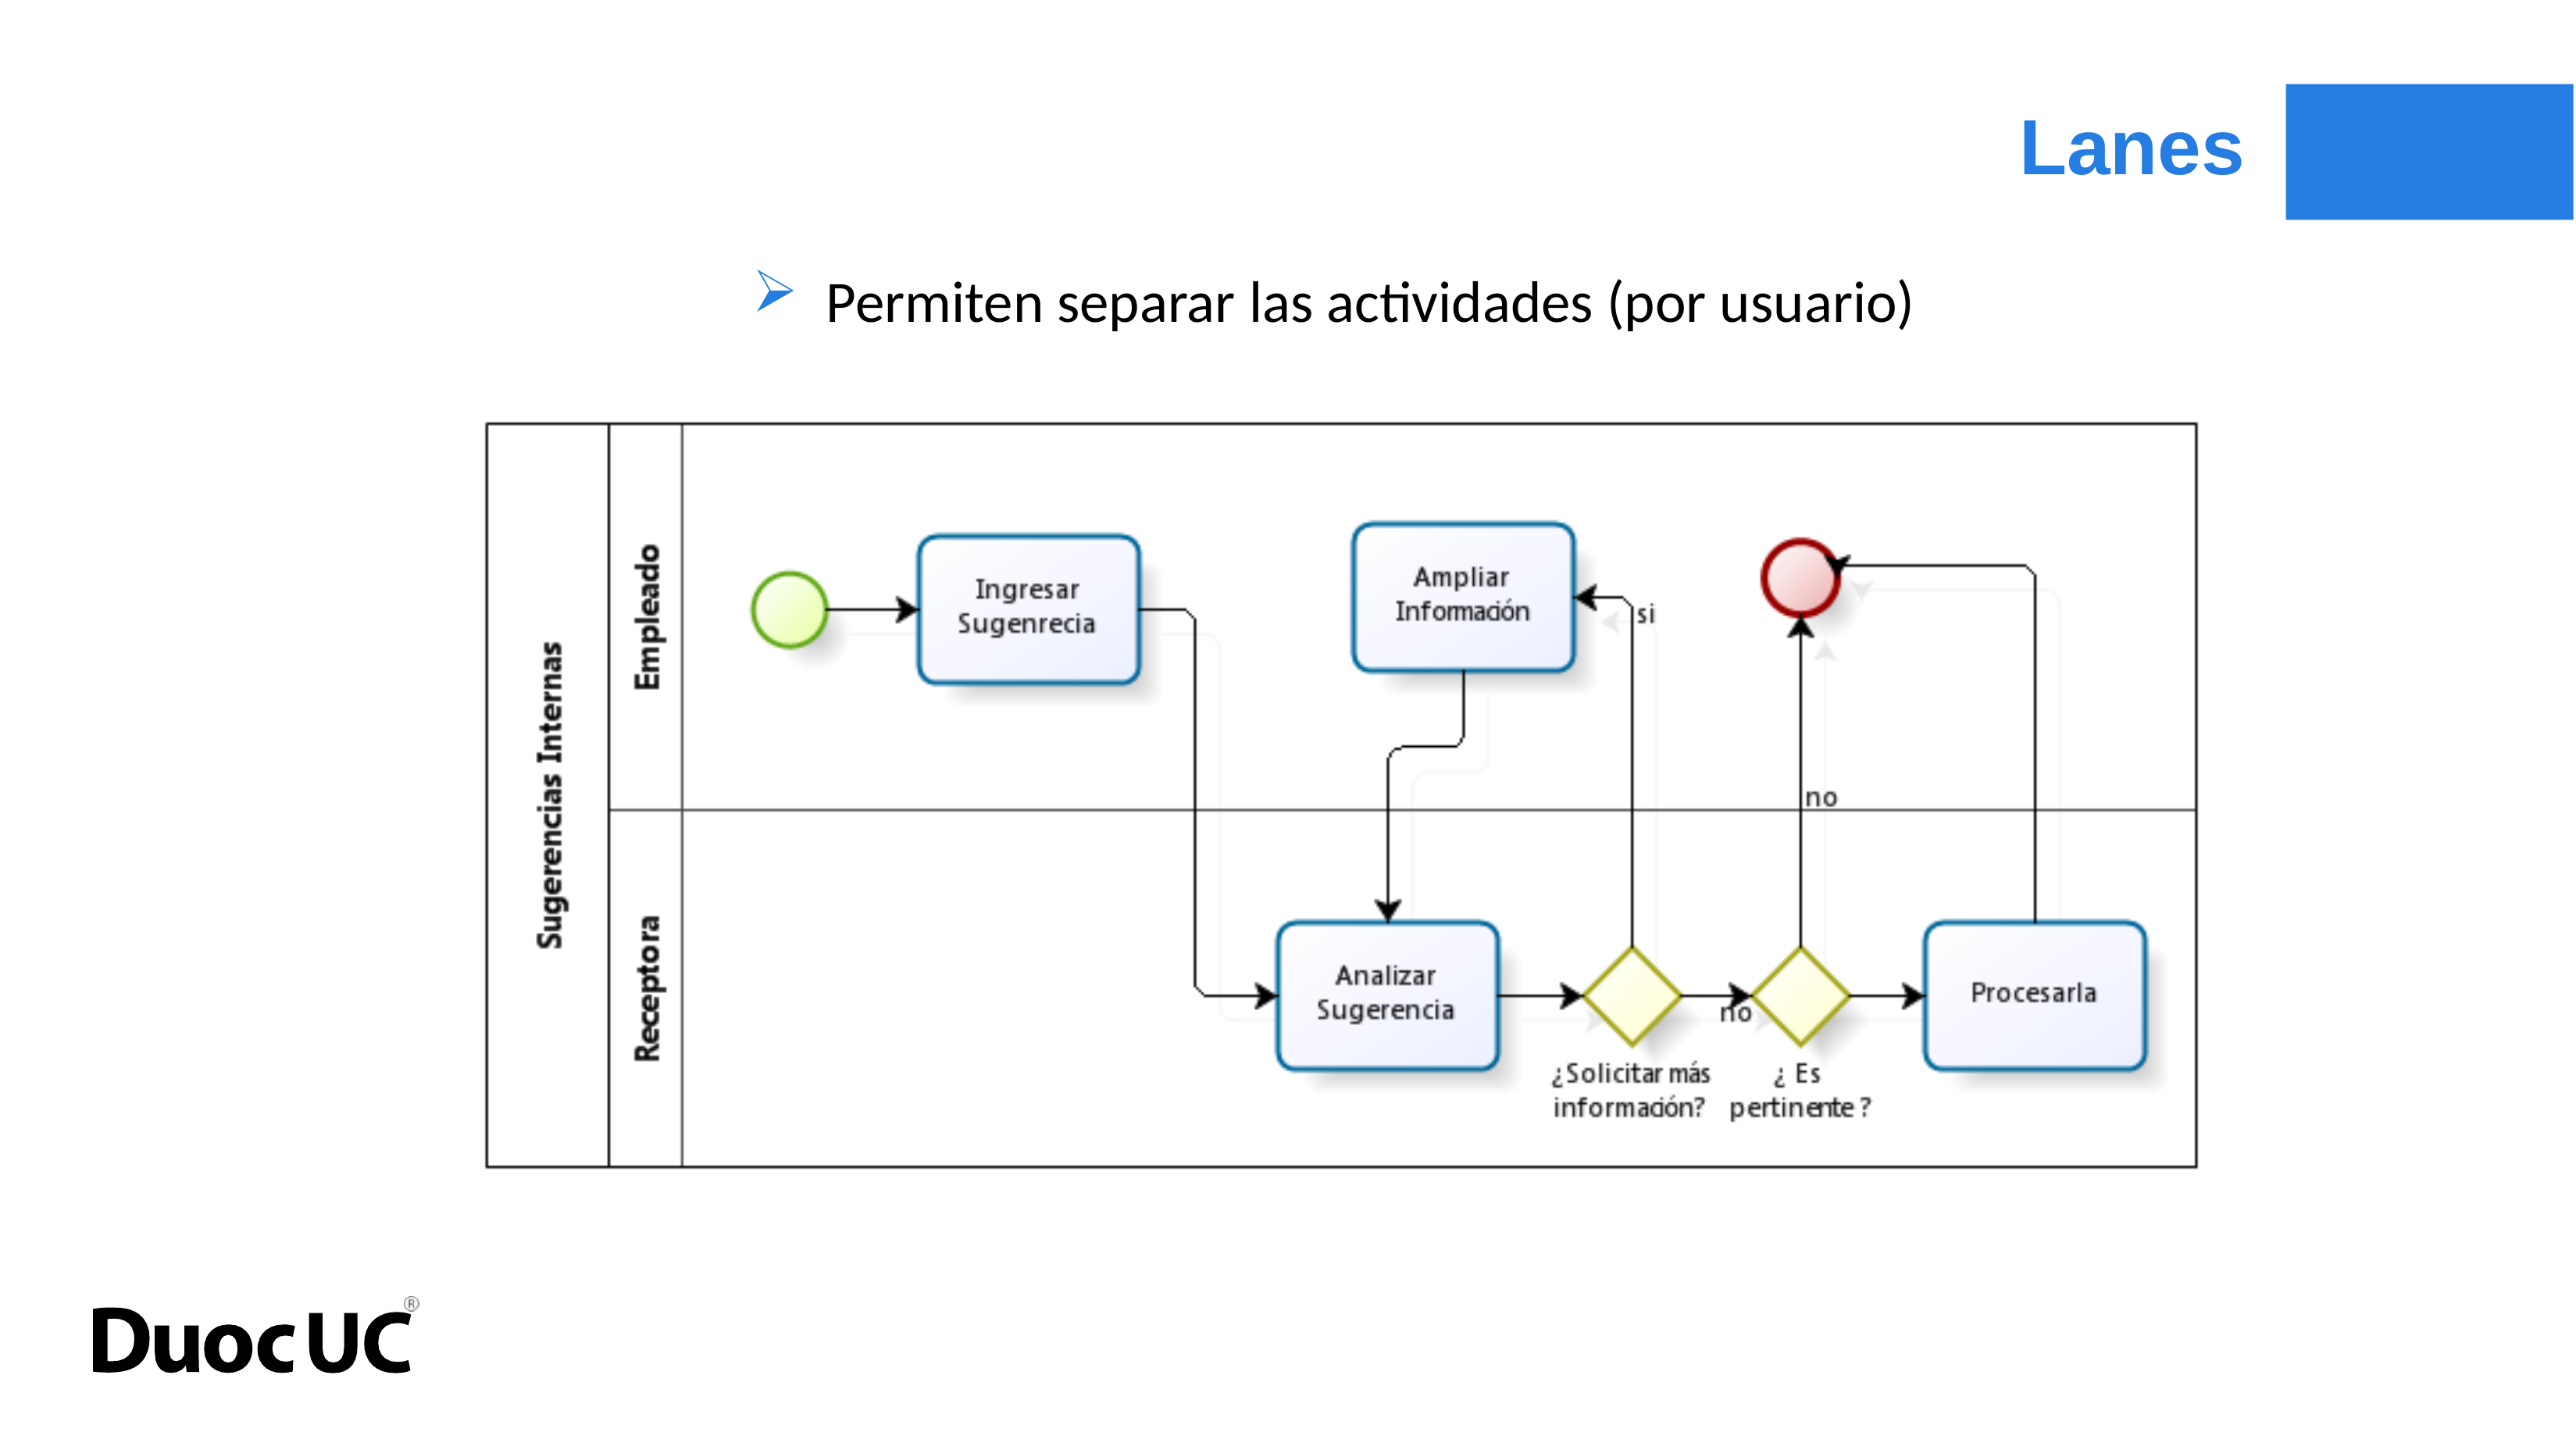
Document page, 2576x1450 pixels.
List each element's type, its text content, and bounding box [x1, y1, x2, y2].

text_box Permiten separar las actividades (por usuario) [741, 257, 1928, 340]
picture [472, 406, 2246, 1198]
picture [404, 1296, 419, 1312]
list Lanes [93, 96, 2245, 192]
